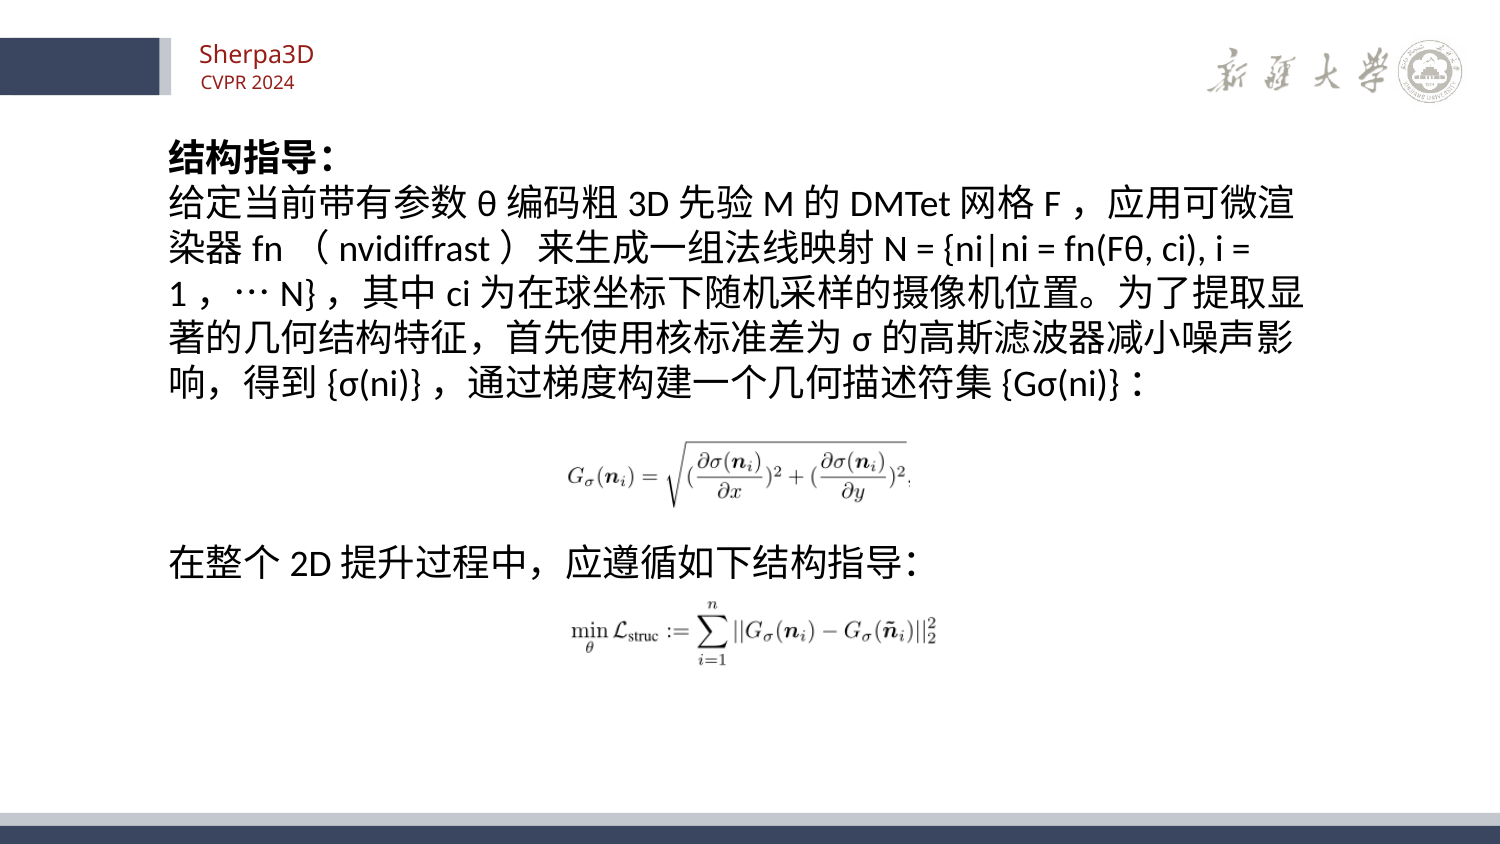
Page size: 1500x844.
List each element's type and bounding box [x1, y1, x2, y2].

picture [560, 598, 940, 672]
picture [560, 433, 910, 517]
text_box [0, 33, 1500, 844]
